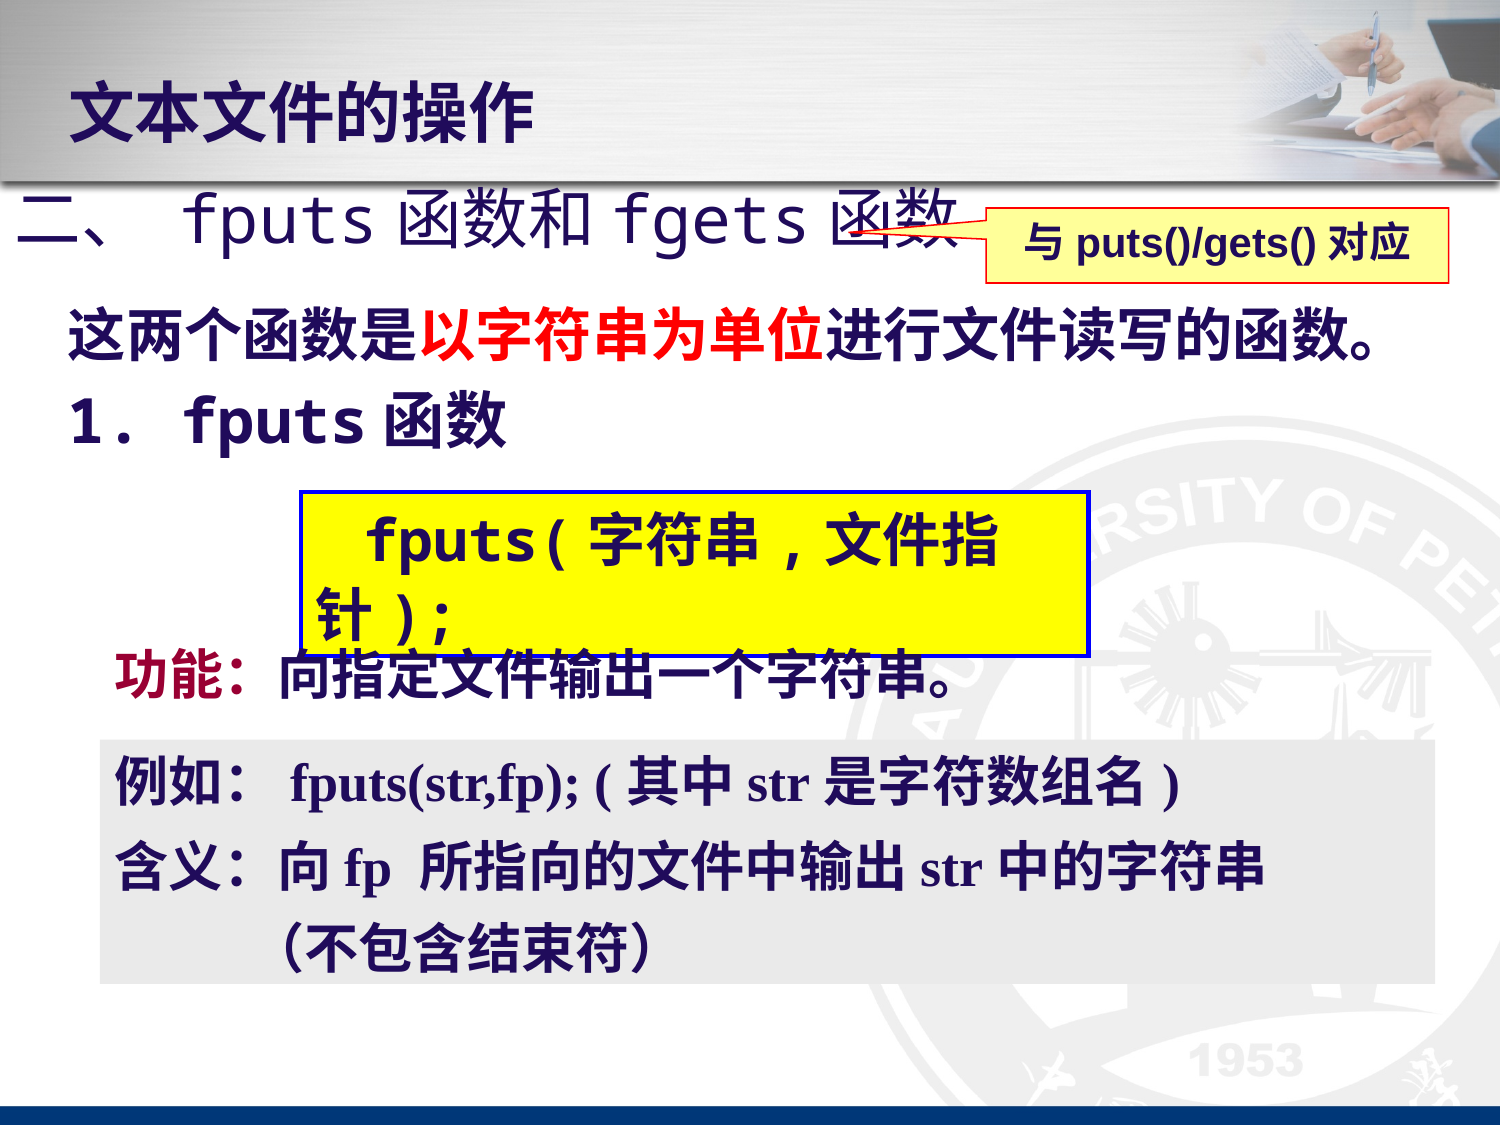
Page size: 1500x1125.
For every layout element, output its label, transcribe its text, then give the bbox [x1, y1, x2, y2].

text_box fputs(字符串,文件指针); [301, 491, 1089, 633]
text_box 功能：向指定文件输出一个字符串。 [100, 633, 1176, 713]
title 文本文件的操作 [53, 42, 1235, 180]
text_box 1. fputs函数 [53, 373, 704, 464]
text_box 二、 fputs函数和fgets函数 [0, 160, 1300, 274]
picture [0, 0, 1500, 1125]
text_box 例如：fputs(str,fp); (其中str是字符数组名) 含义：向fp 所指向的文件中输出str中的字符串 （不包含结束符） [99, 739, 1436, 984]
text_box 与puts()/gets()对应 [848, 207, 1449, 283]
text_box 这两个函数是以字符串为单位进行文件读写的函数。 [53, 290, 1436, 376]
